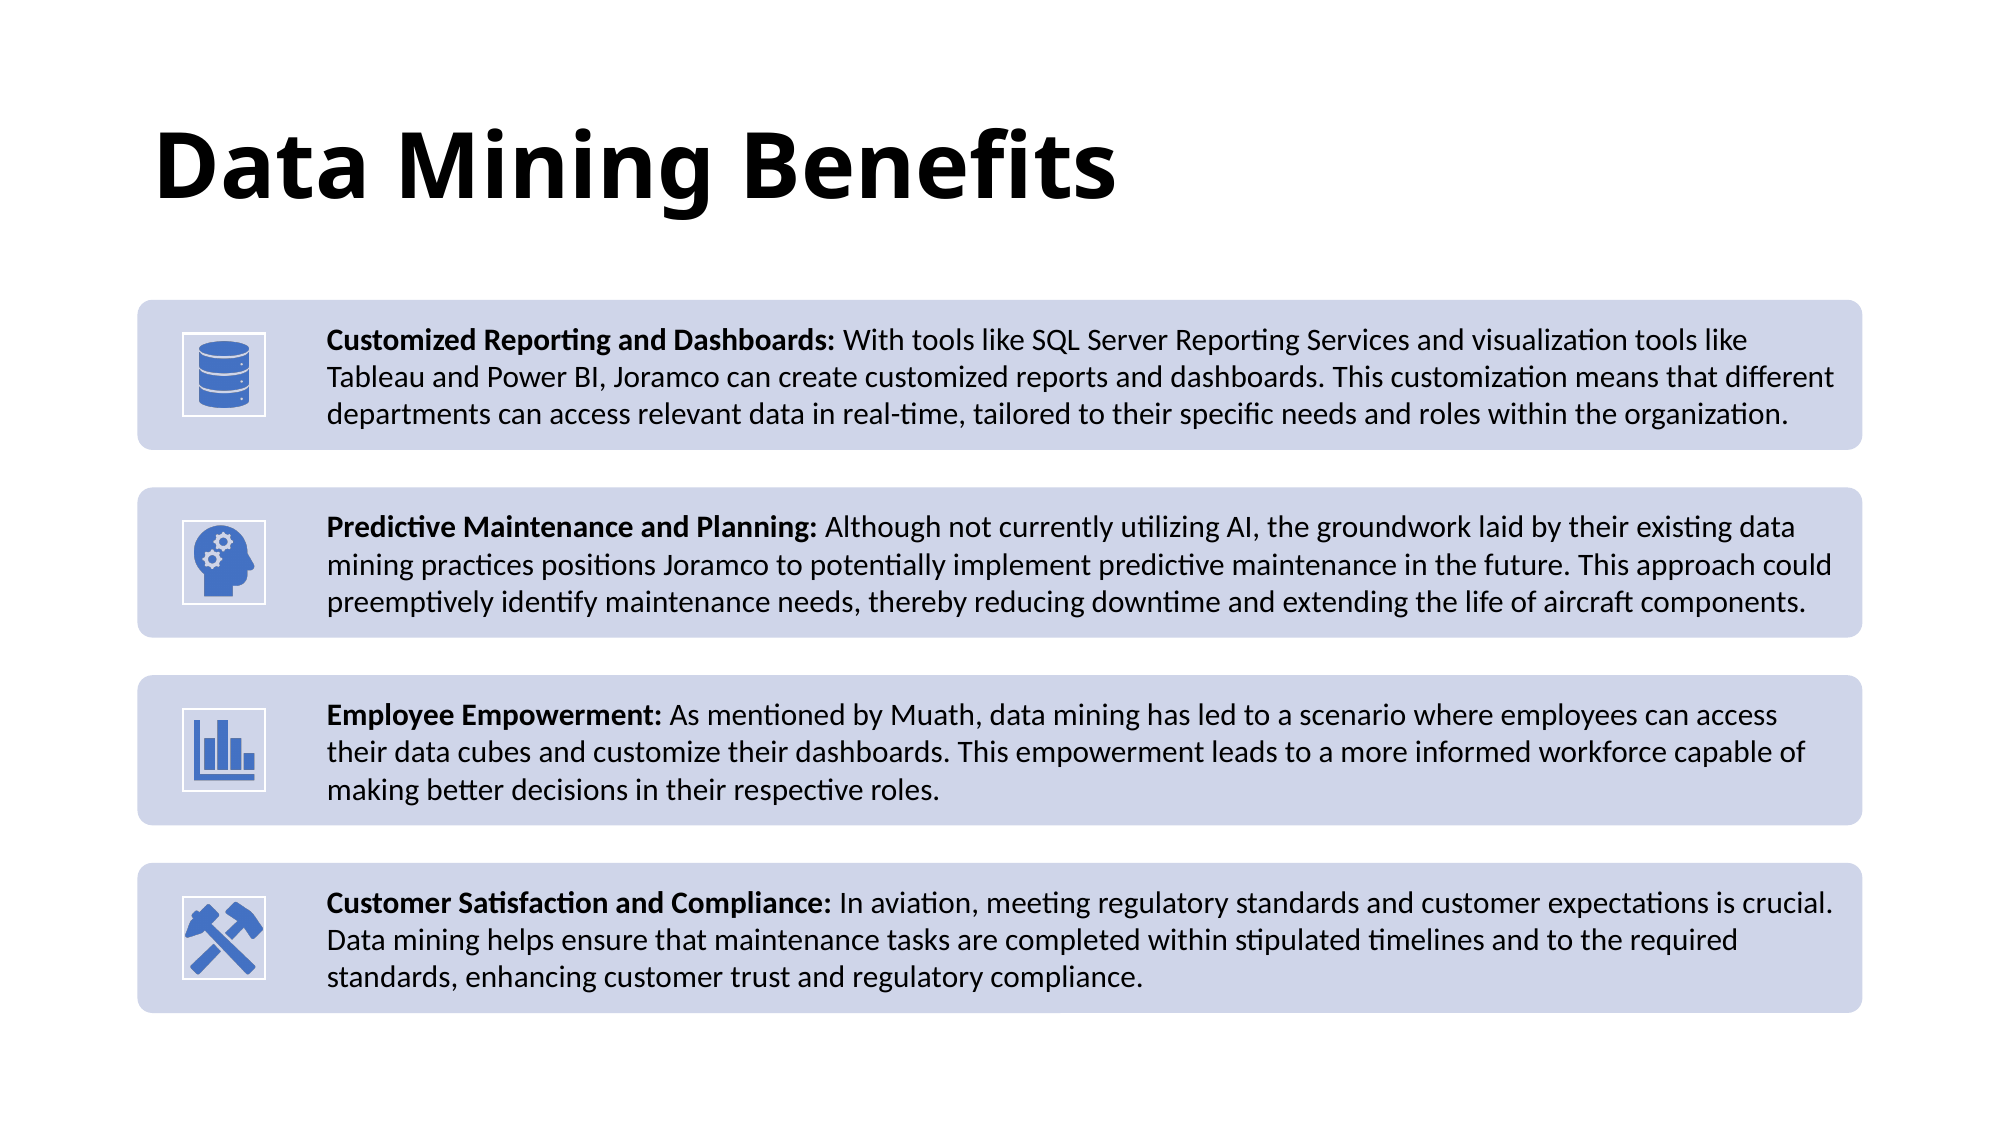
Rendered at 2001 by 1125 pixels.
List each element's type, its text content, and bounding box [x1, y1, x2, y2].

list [137, 299, 1863, 1014]
title Data Mining Benefits [137, 59, 1863, 278]
